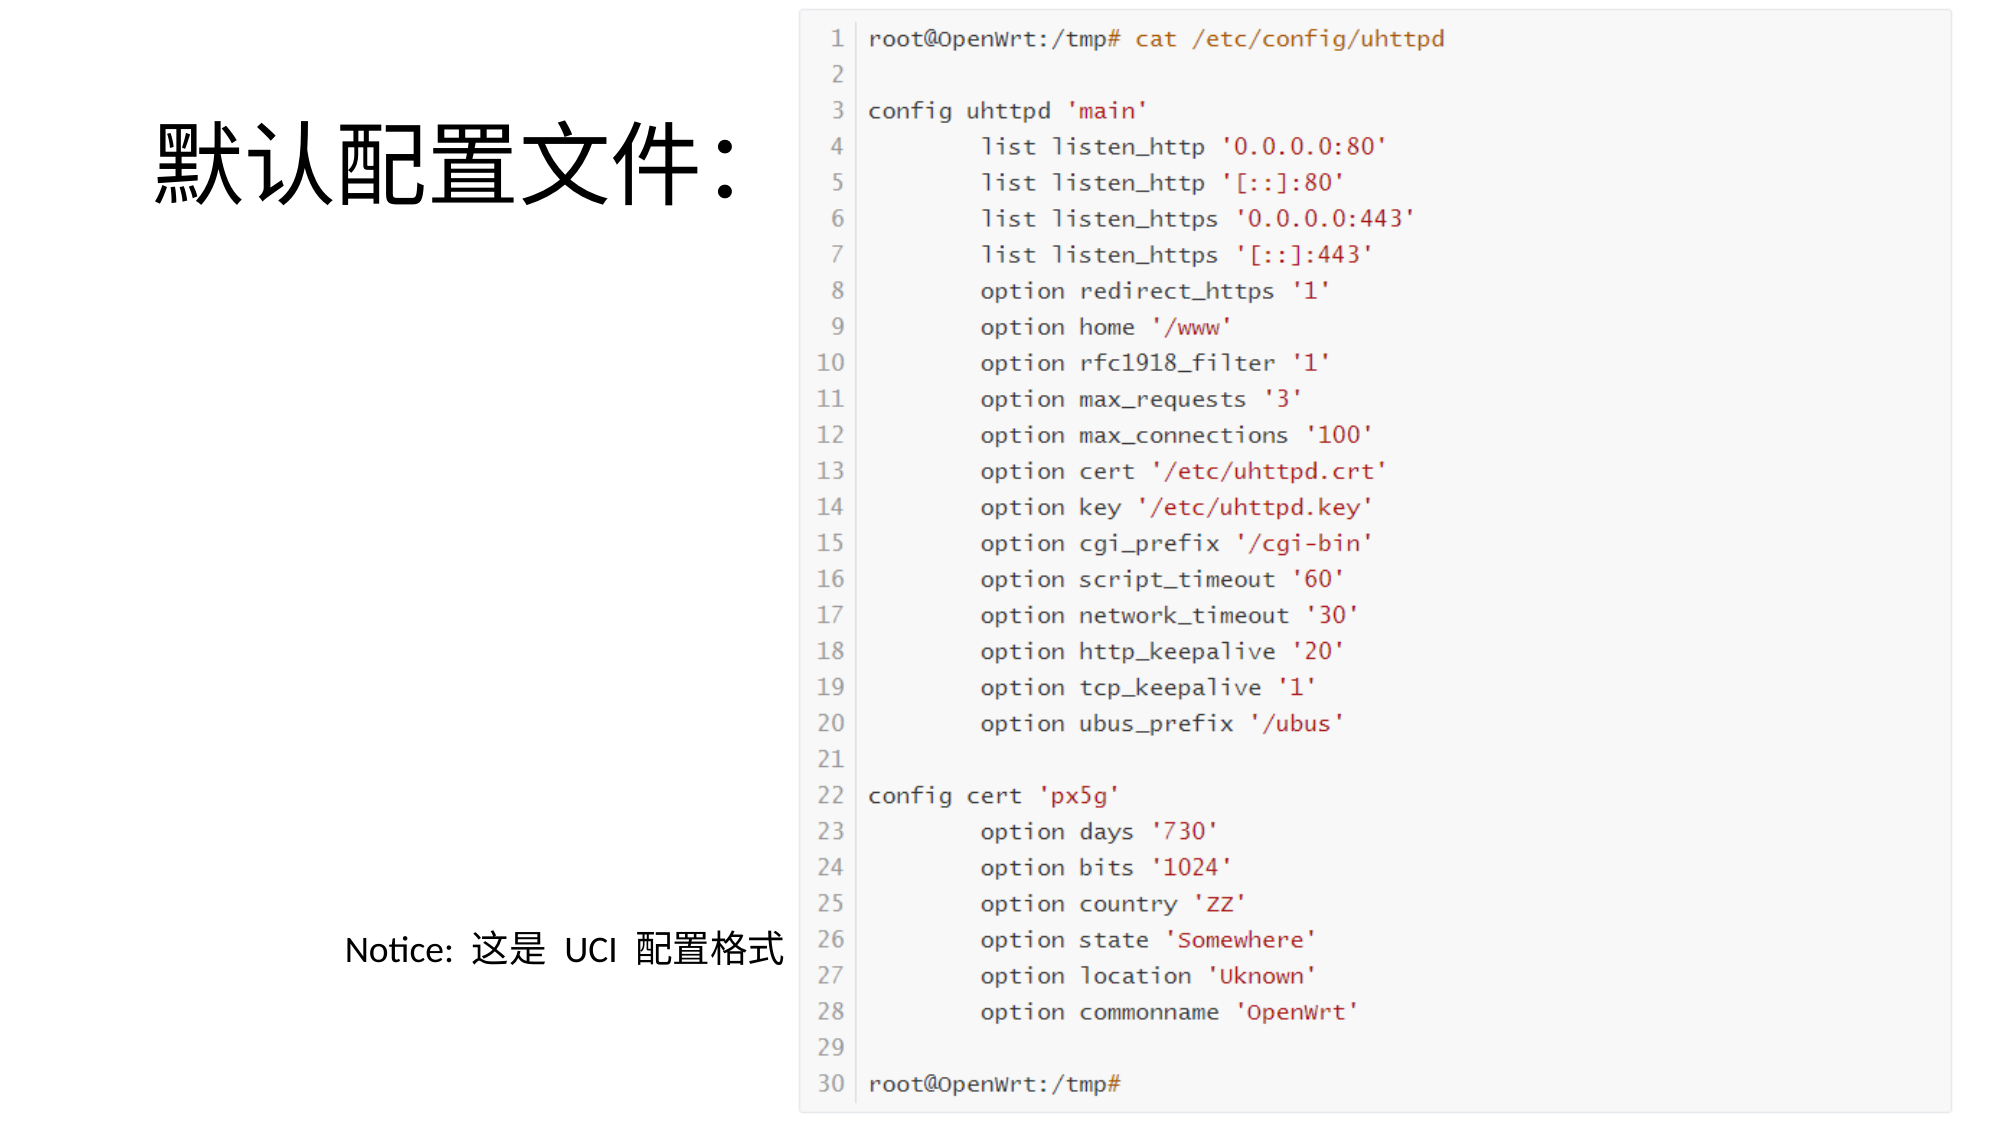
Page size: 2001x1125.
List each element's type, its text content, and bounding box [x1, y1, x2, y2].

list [789, 0, 1964, 1125]
title 默认配置文件： [137, 59, 789, 278]
text_box Notice: 这是 UCI 配置格式 [330, 917, 789, 977]
